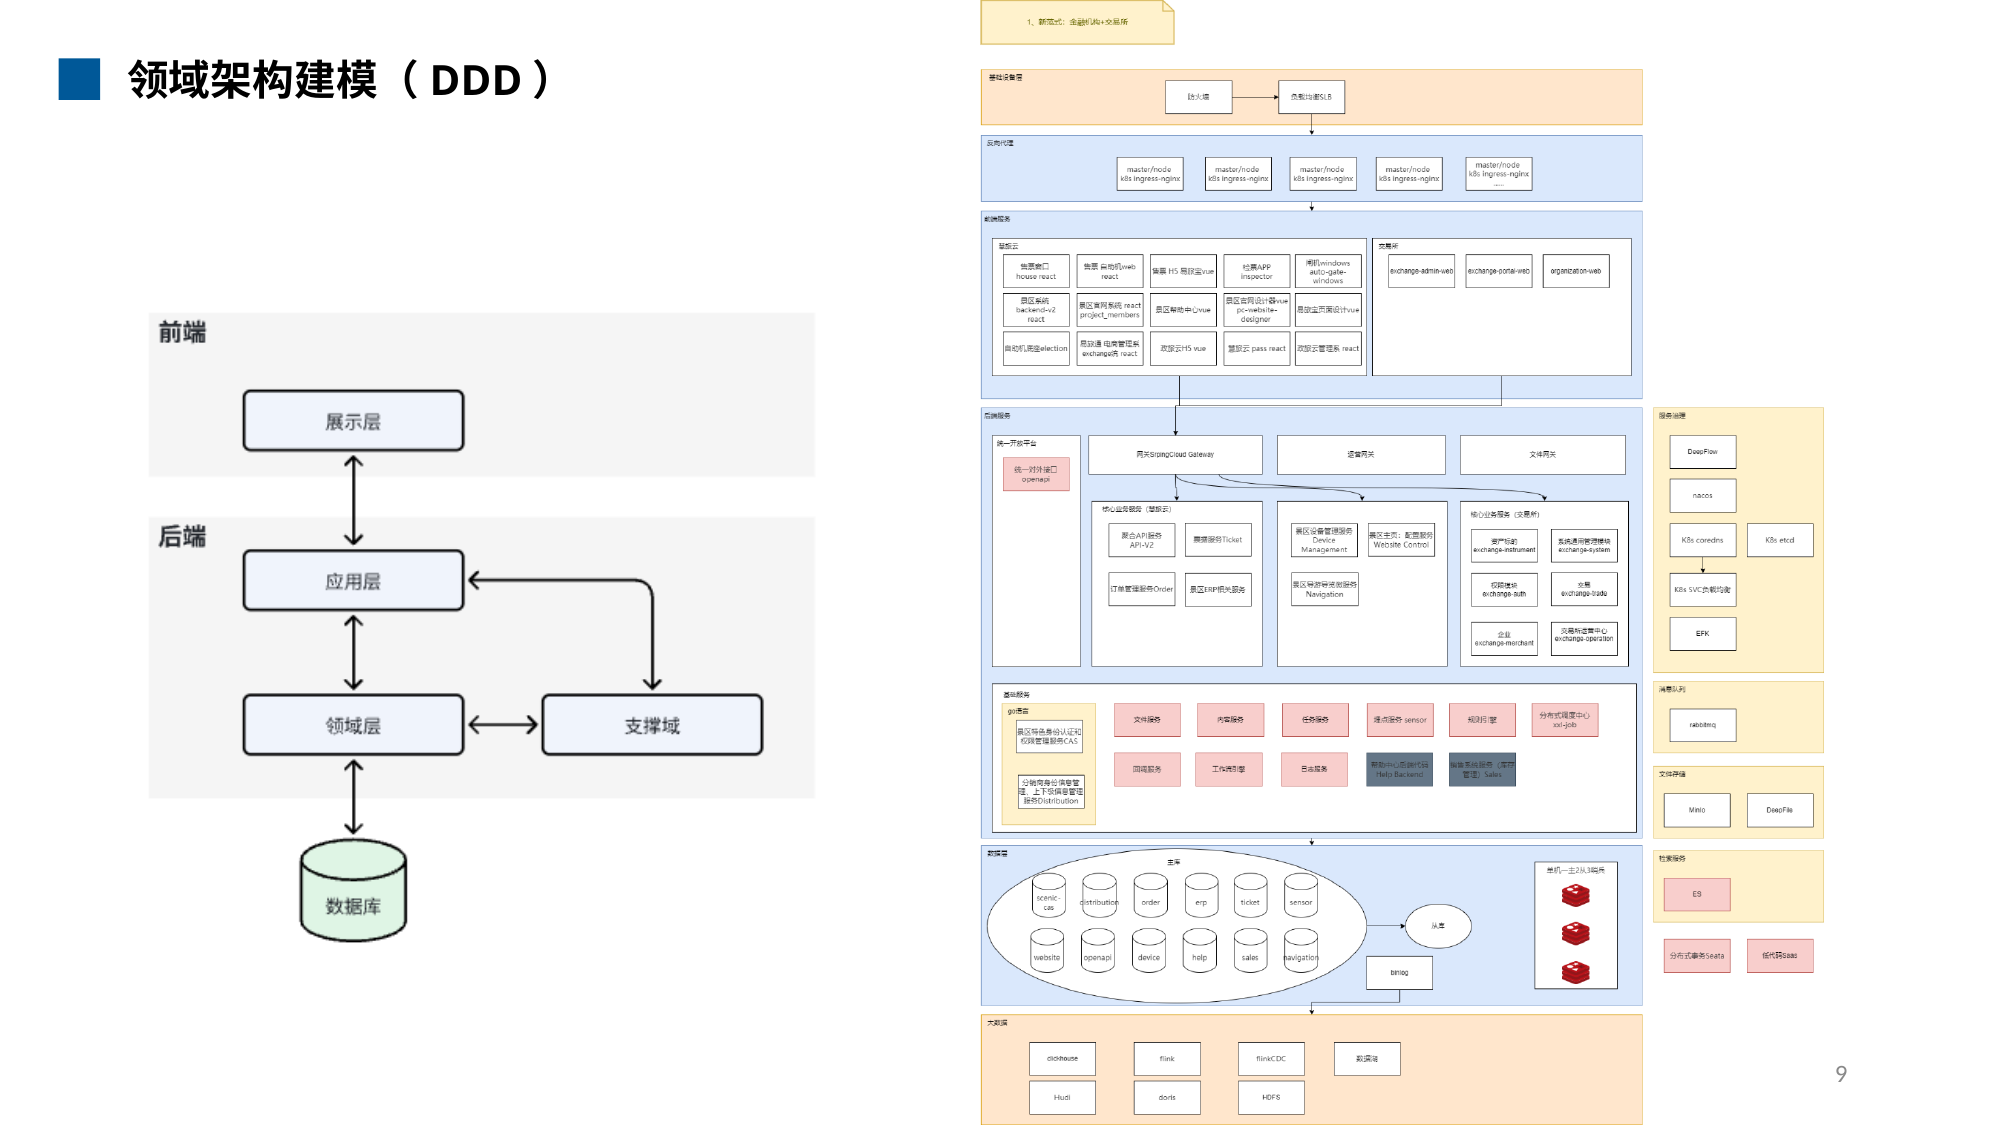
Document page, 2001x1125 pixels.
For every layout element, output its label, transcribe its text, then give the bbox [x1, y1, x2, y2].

text_box [57, 57, 101, 101]
text_box 领域架构建模（DDD） [112, 46, 980, 112]
picture [132, 285, 836, 952]
picture [980, 0, 1824, 1125]
slide_number 8 [1824, 1042, 1863, 1103]
